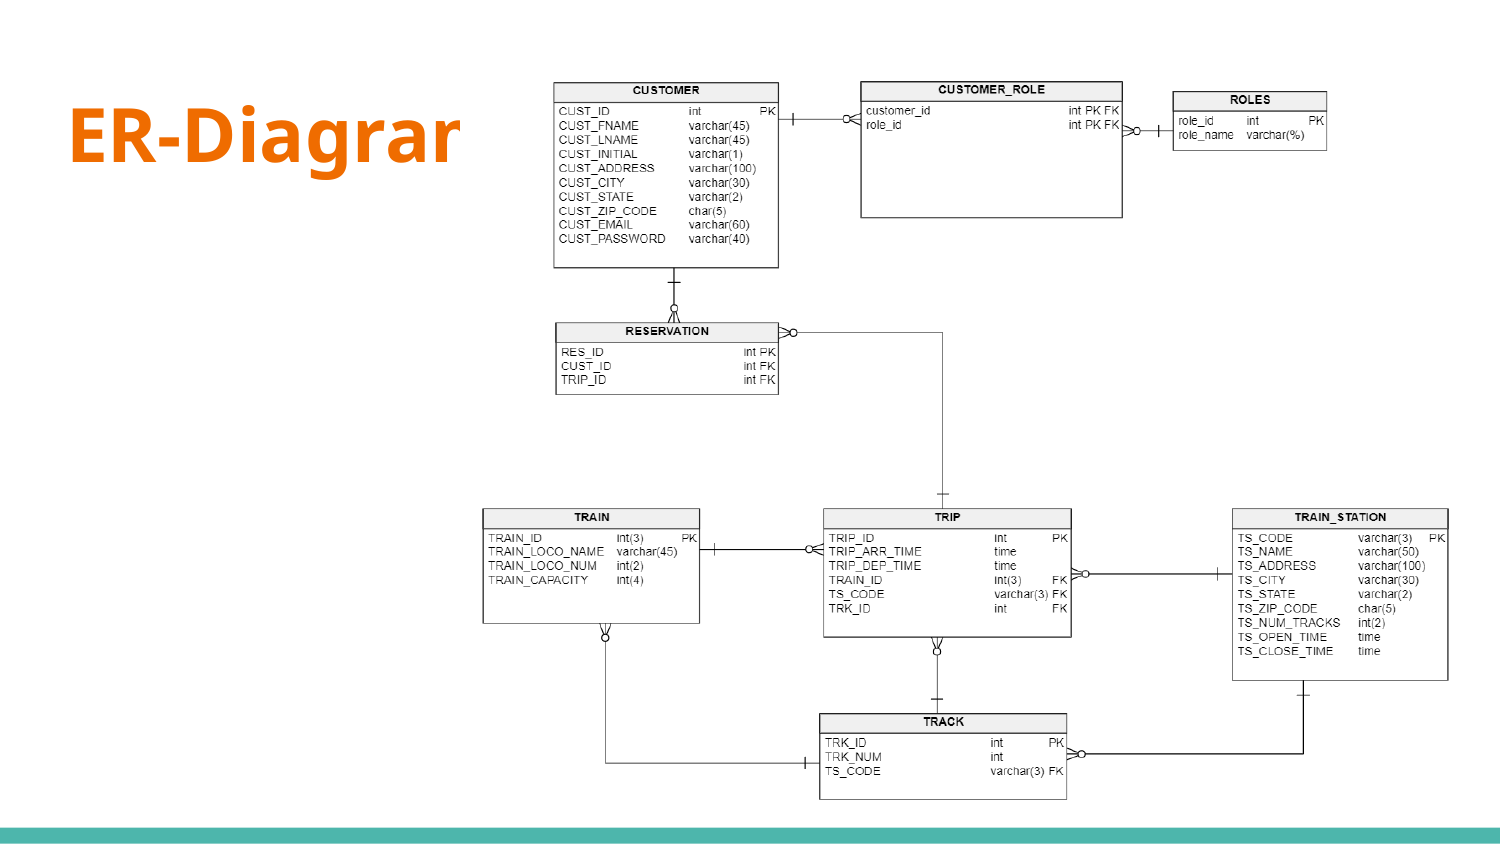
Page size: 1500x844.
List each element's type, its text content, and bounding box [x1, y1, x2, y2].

title ER-Diagrams [51, 72, 454, 189]
picture [460, 42, 1487, 816]
